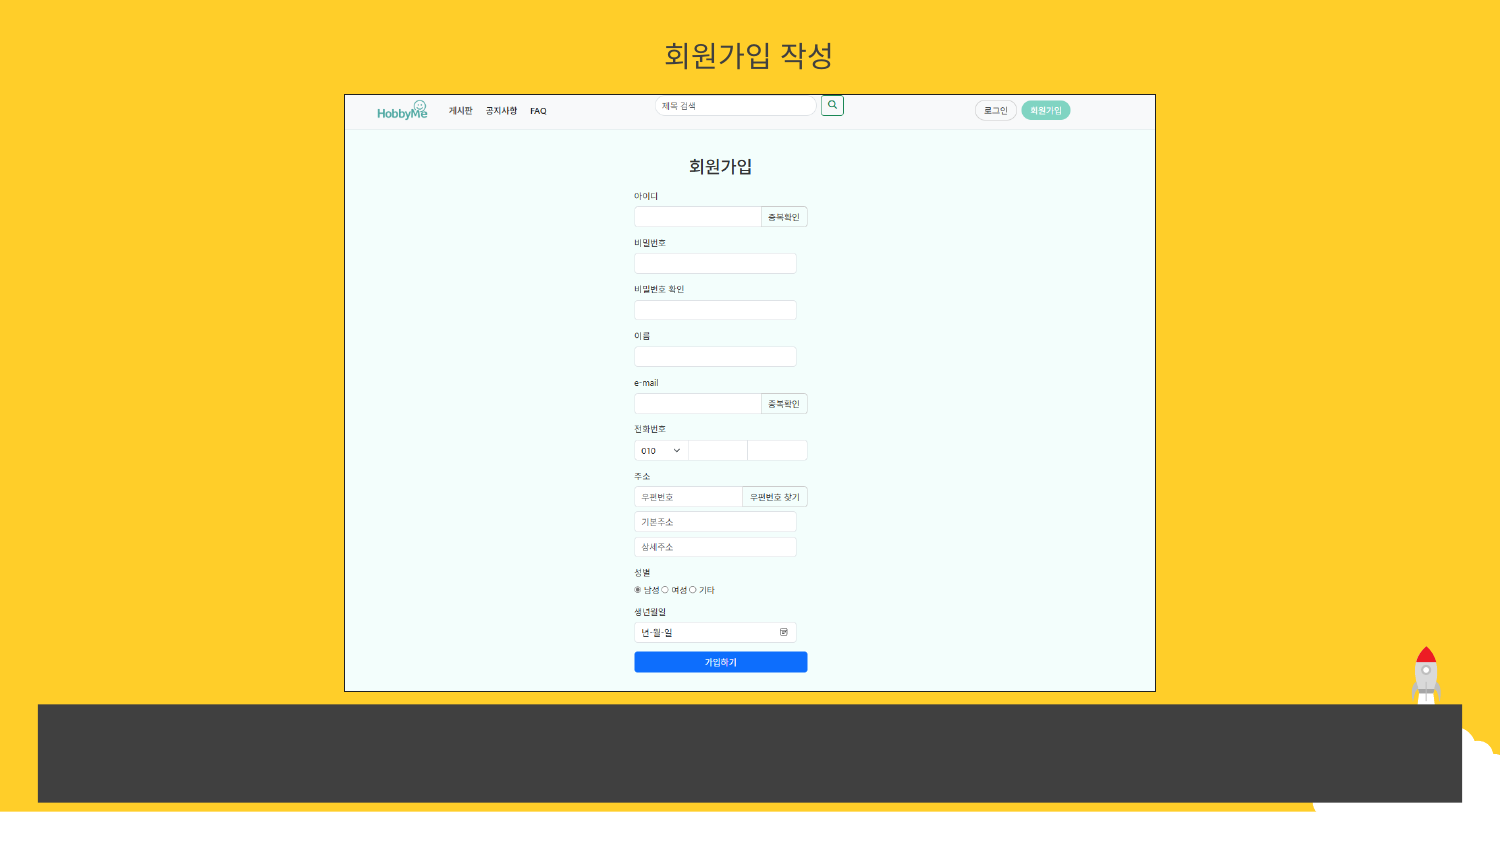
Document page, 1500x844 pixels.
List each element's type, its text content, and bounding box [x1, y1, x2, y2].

text_box [36, 702, 1464, 805]
picture [344, 94, 1156, 692]
list 회원가입 작성 [0, 8, 1500, 103]
